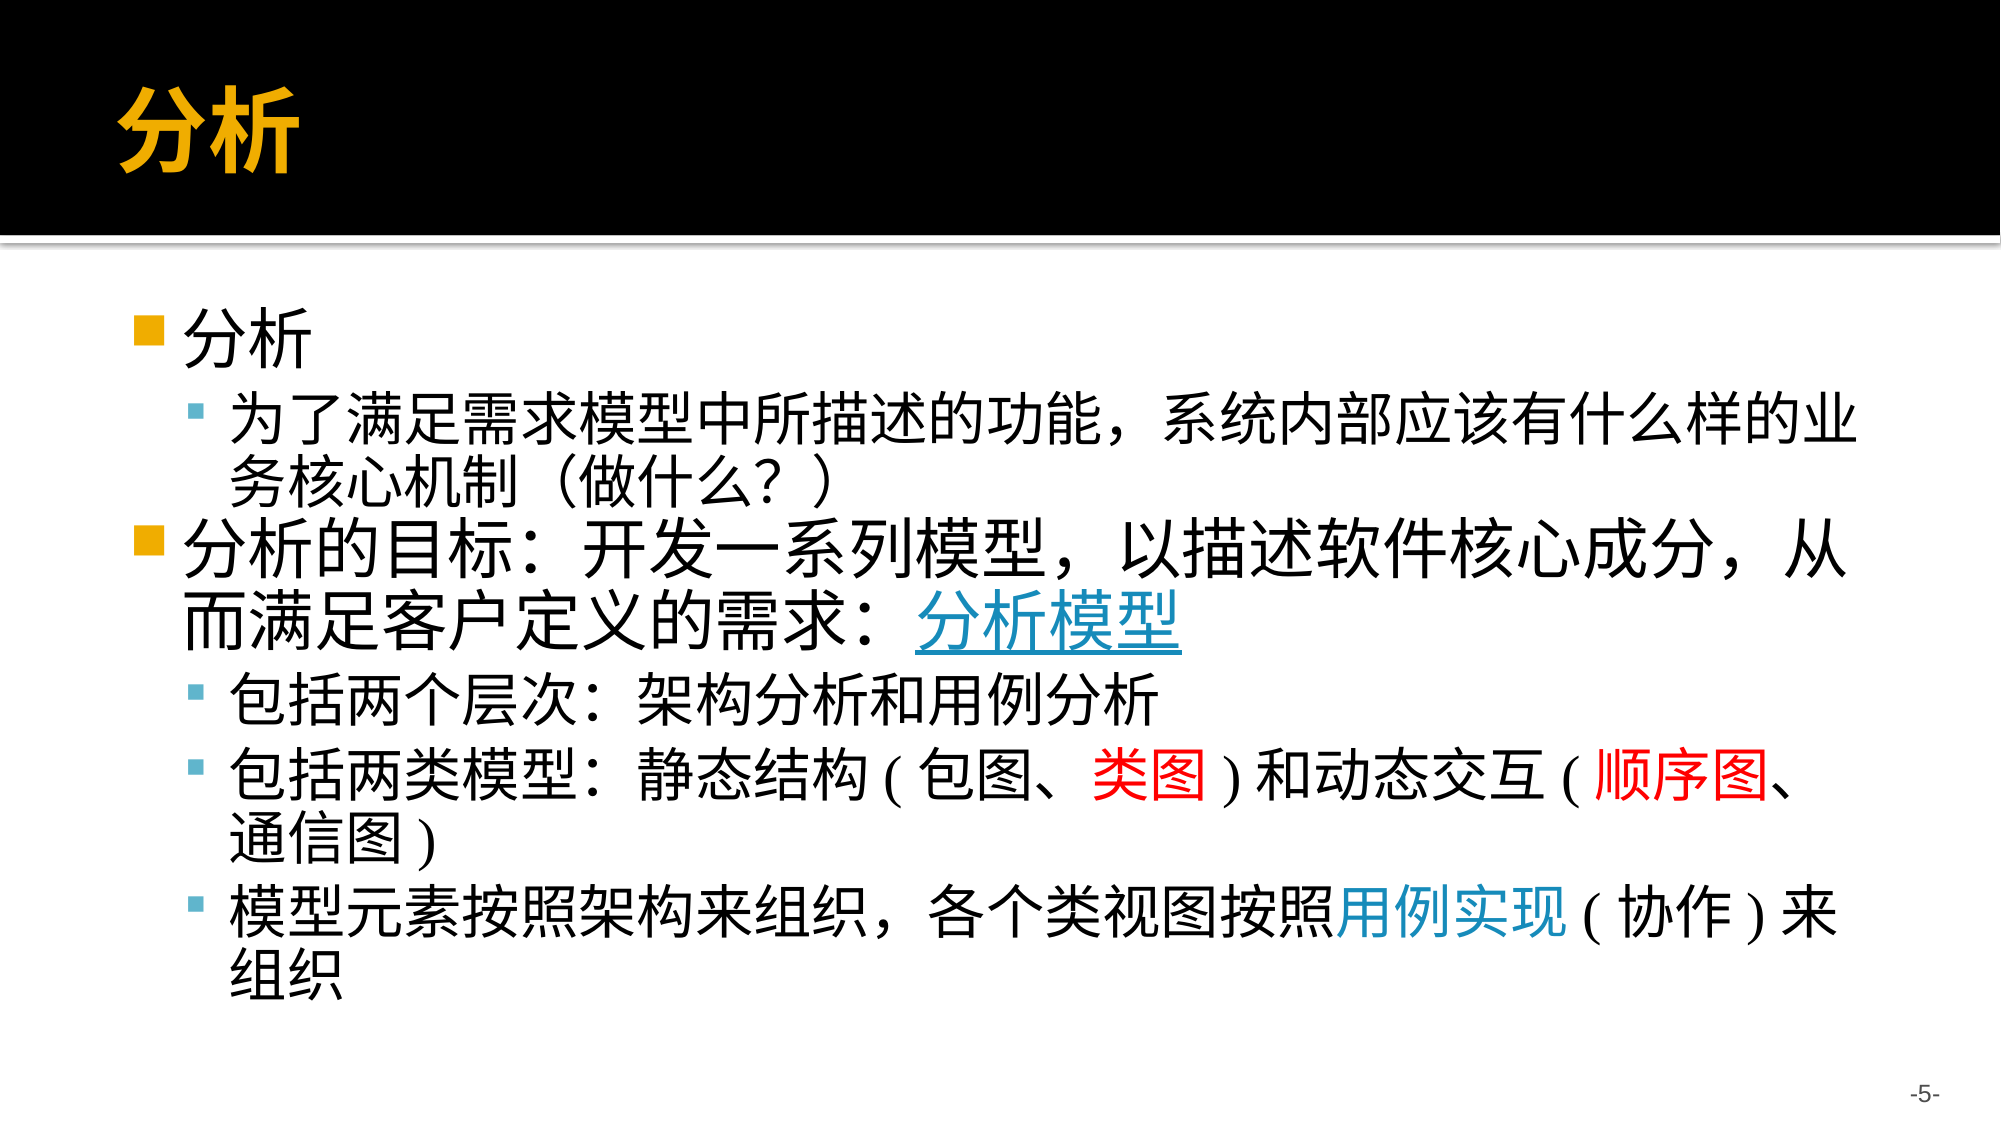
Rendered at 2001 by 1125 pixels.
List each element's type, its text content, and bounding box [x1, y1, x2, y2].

list 分析 为了满足需求模型中所描述的功能，系统内部应该有什么样的业务核心机制（做什么？） 分析的目标：开发一系列模型，以描述软件核心成分，从而满足客户定义的需求：分析模型 包括两个层次：架构分析和用例分析 包括两类模型：静态结构(包图、类图)和动态交互(顺序图、通信图) 模型元素按照架构来组织，各个类视图按照用例实现(协作)来组织 [99, 291, 1900, 1050]
slide_number -- [1794, 1062, 1955, 1108]
title 分析 [99, 25, 1900, 231]
